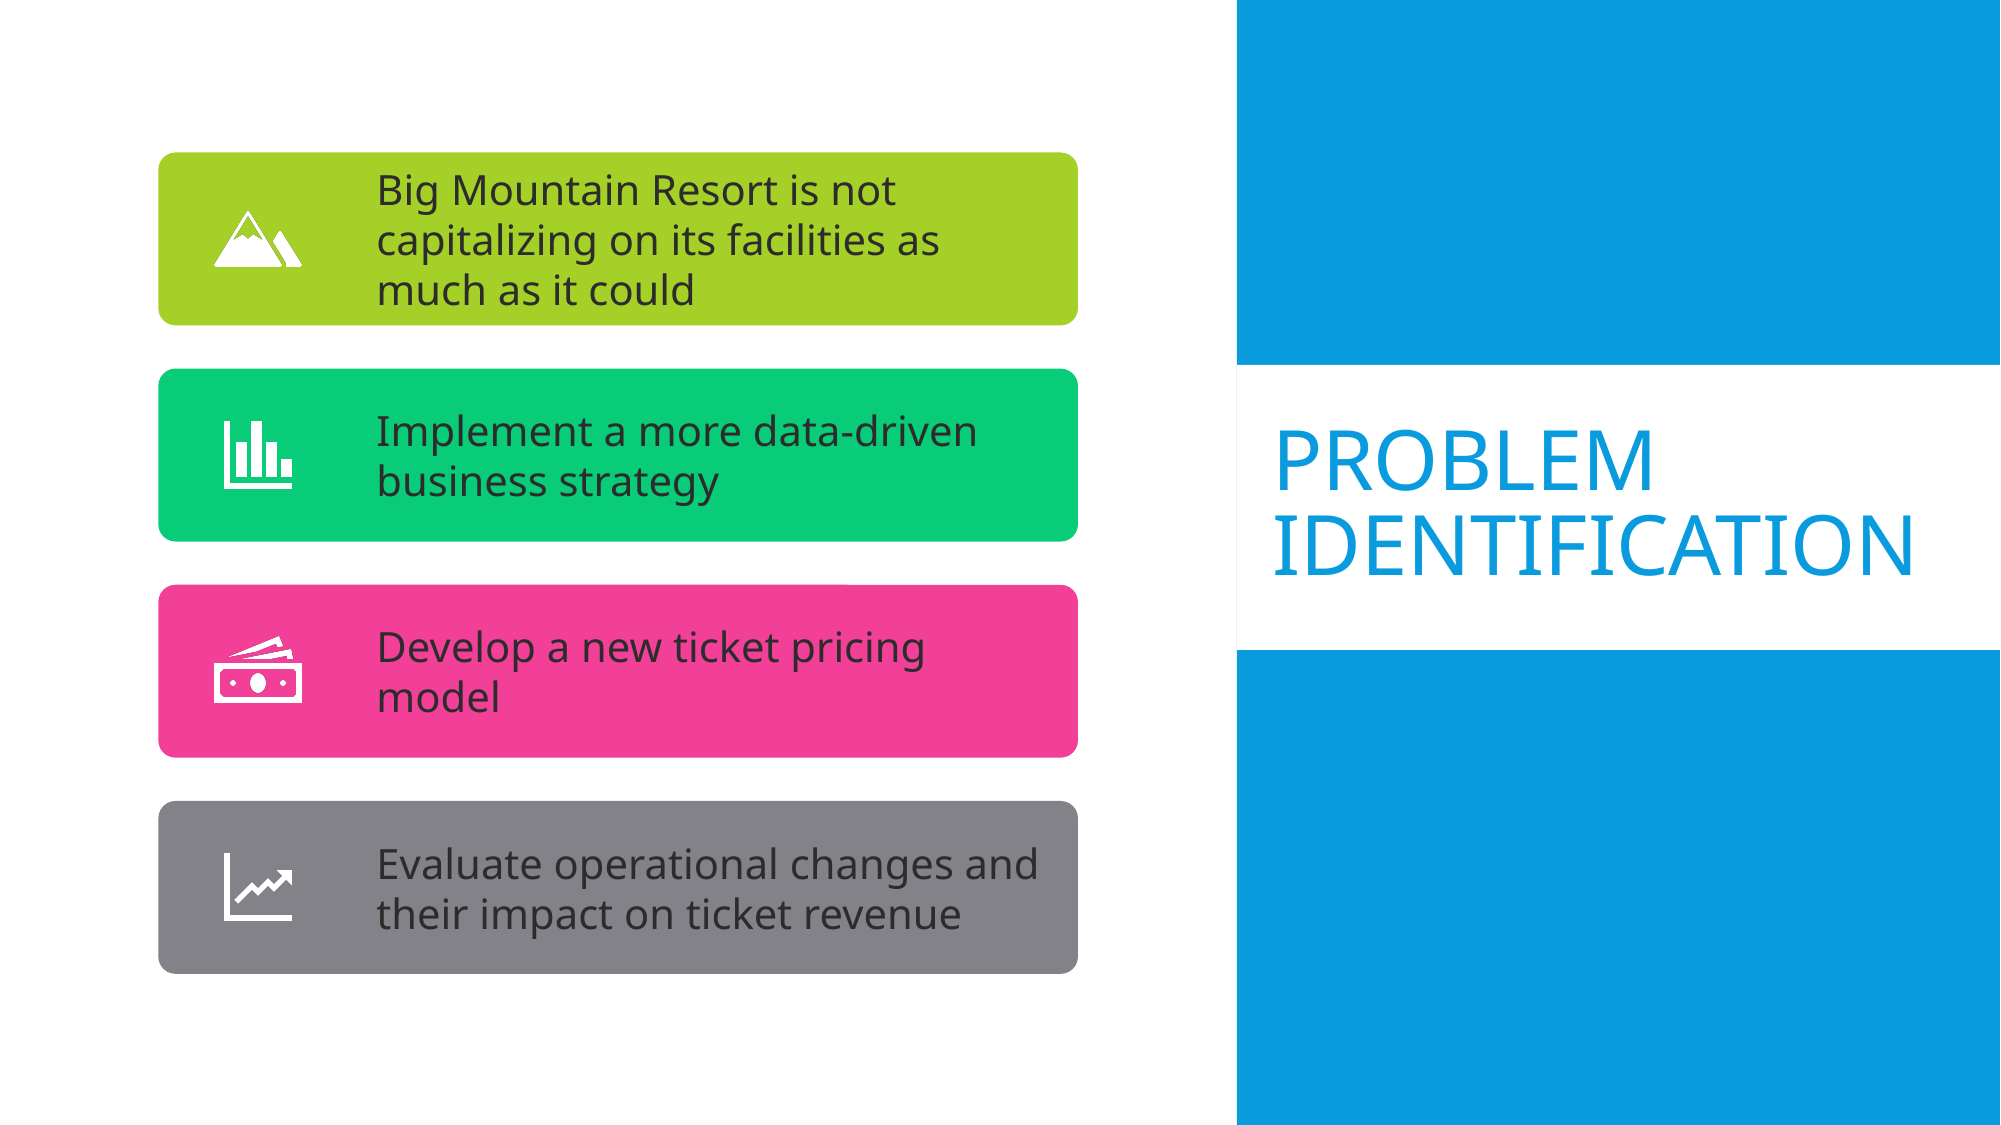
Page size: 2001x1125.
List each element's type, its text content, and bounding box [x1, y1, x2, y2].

text_box [1236, 651, 2000, 1125]
text_box [1236, 0, 2000, 364]
text_box [0, 0, 1236, 1125]
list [158, 151, 1079, 975]
text_box [1236, 364, 2000, 651]
title Problem Identification [1257, 383, 1936, 632]
